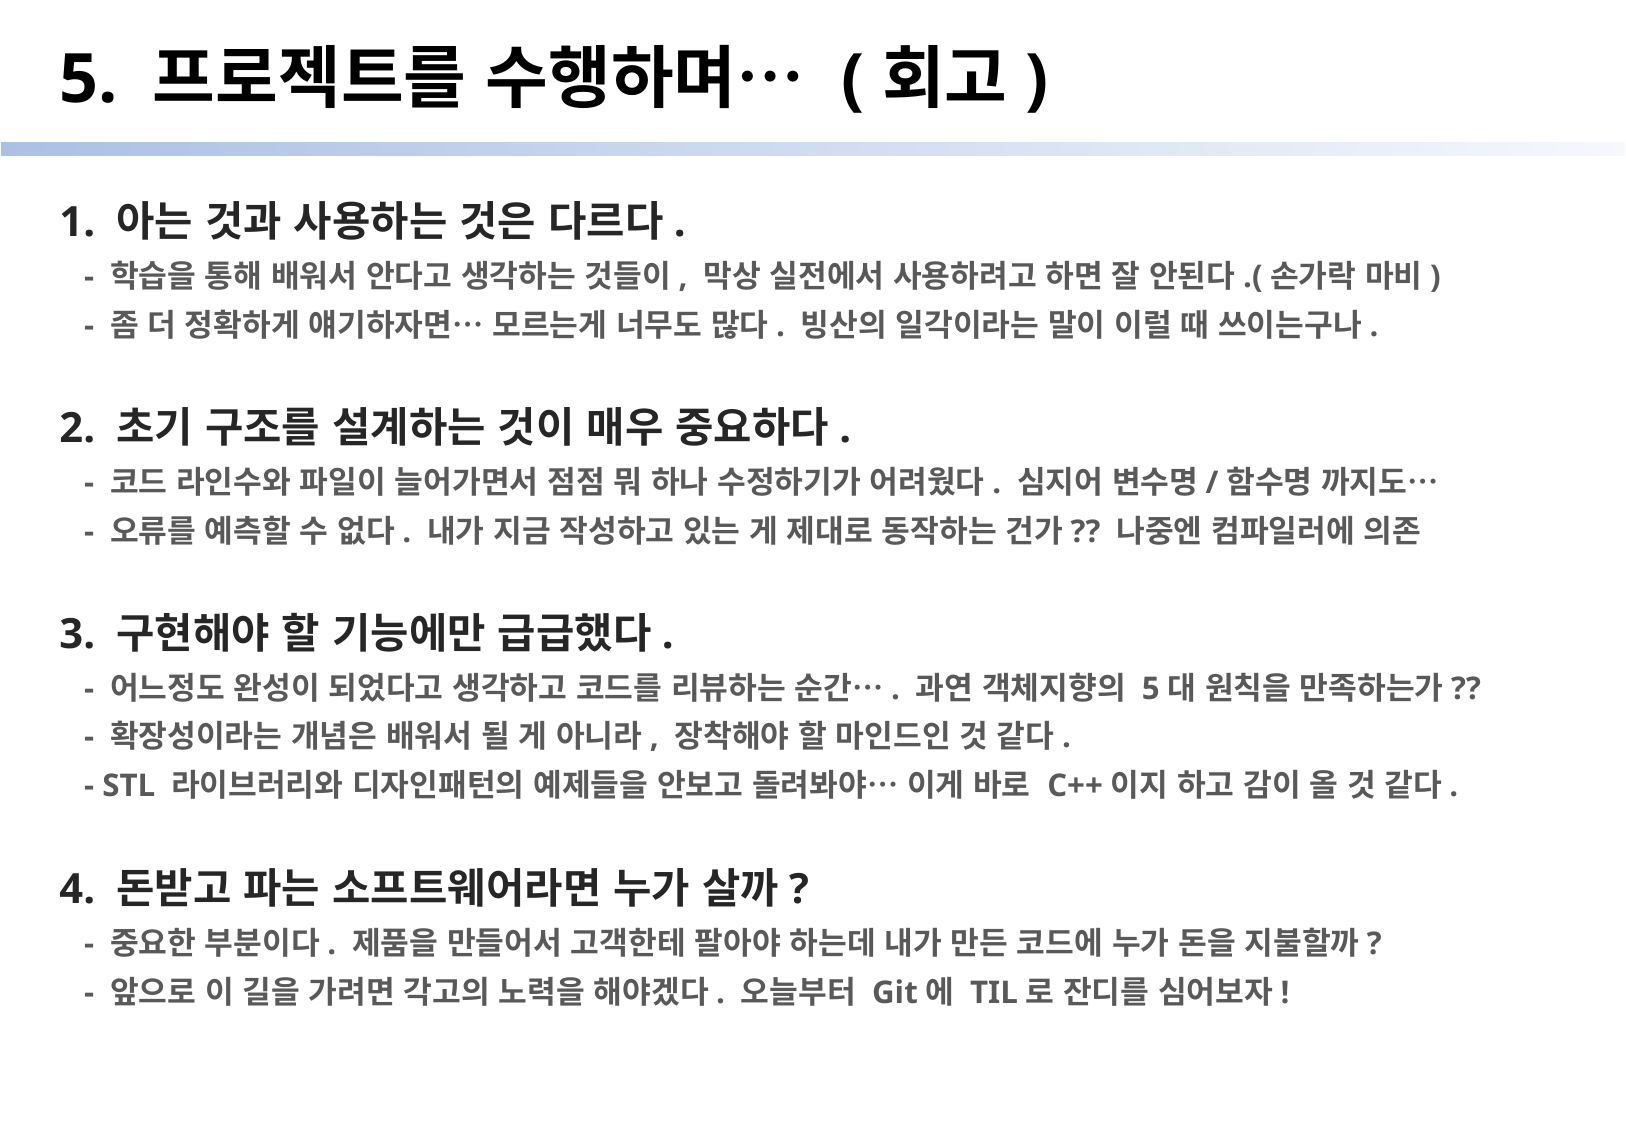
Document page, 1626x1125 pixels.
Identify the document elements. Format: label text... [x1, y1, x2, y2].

text_box 1. 아는 것과 사용하는 것은 다르다. - 학습을 통해 배워서 안다고 생각하는 것들이, 막상 실전에서 사용하려고 하면 잘 안된다.(손가락 마비) - 좀 더 정확하게 얘기하자면… 모르는게 너무도 많다. 빙산의 일각이라는 말이 이럴 때 쓰이는구나. [44, 172, 1581, 350]
text_box 4. 돈받고 파는 소프트웨어라면 누가 살까? - 중요한 부분이다. 제품을 만들어서 고객한테 팔아야 하는데 내가 만든 코드에 누가 돈을 지불할까? - 앞으로 이 길을 가려면 각고의 노력을 해야겠다. 오늘부터 Git에 TIL로 잔디를 심어보자! [44, 839, 1581, 1017]
text_box 2. 초기 구조를 설계하는 것이 매우 중요하다. - 코드 라인수와 파일이 늘어가면서 점점 뭐 하나 수정하기가 어려웠다. 심지어 변수명/함수명 까지도… - 오류를 예측할 수 없다. 내가 지금 작성하고 있는 게 제대로 동작하는 건가?? 나중엔 컴파일러에 의존 [44, 378, 1581, 556]
text_box 5. 프로젝트를 수행하며… (회고) [44, 15, 1447, 131]
text_box 3. 구현해야 할 기능에만 급급했다. - 어느정도 완성이 되었다고 생각하고 코드를 리뷰하는 순간…. 과연 객체지향의 5대 원칙을 만족하는가?? - 확장성이라는 개념은 배워서 될 게 아니라, 장착해야 할 마인드인 것 같다. - STL 라이브러리와 디자인패턴의 예제들을 안보고 돌려봐야… 이게 바로 C++이지 하고 감이 올 것 같다. [44, 584, 1581, 811]
